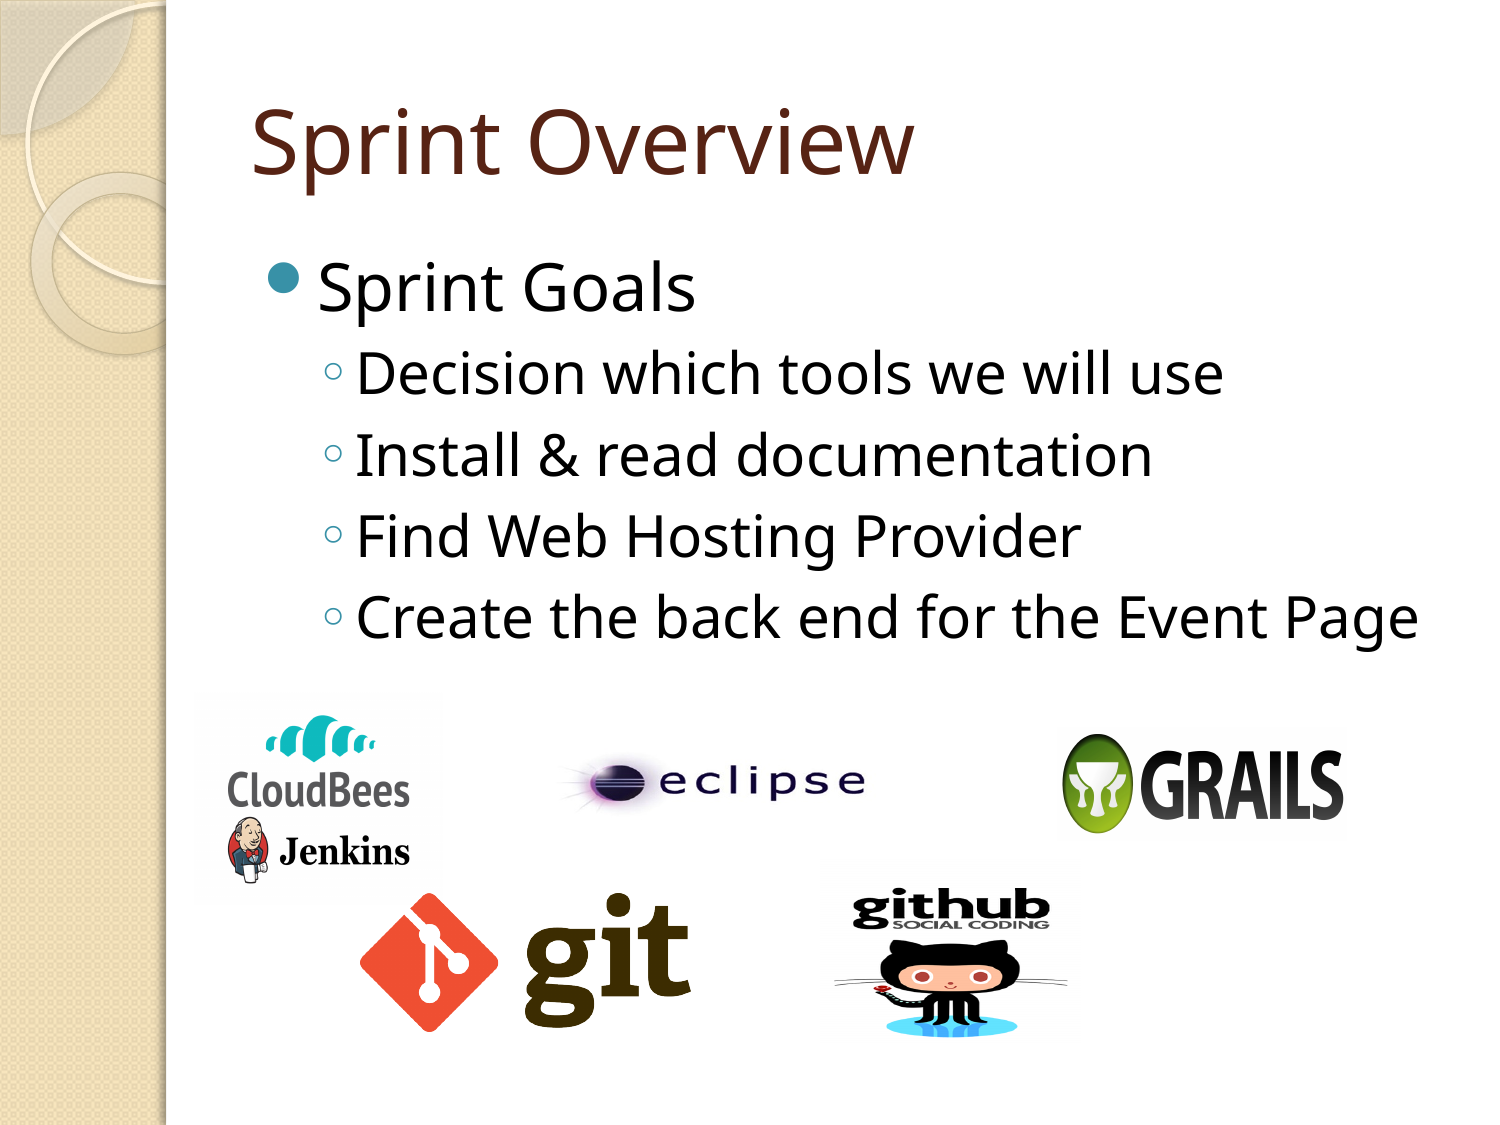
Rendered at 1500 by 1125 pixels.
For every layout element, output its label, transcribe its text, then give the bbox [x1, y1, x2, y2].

list Sprint Goals Decision which tools we will use Install & read documentation Find Web Hosting Provider Create the back end for the Event Page [235, 237, 1466, 1025]
picture [1056, 727, 1347, 842]
picture [194, 692, 692, 1032]
picture [820, 857, 1081, 1044]
title Sprint Overview [235, 45, 1466, 233]
picture [513, 703, 928, 855]
